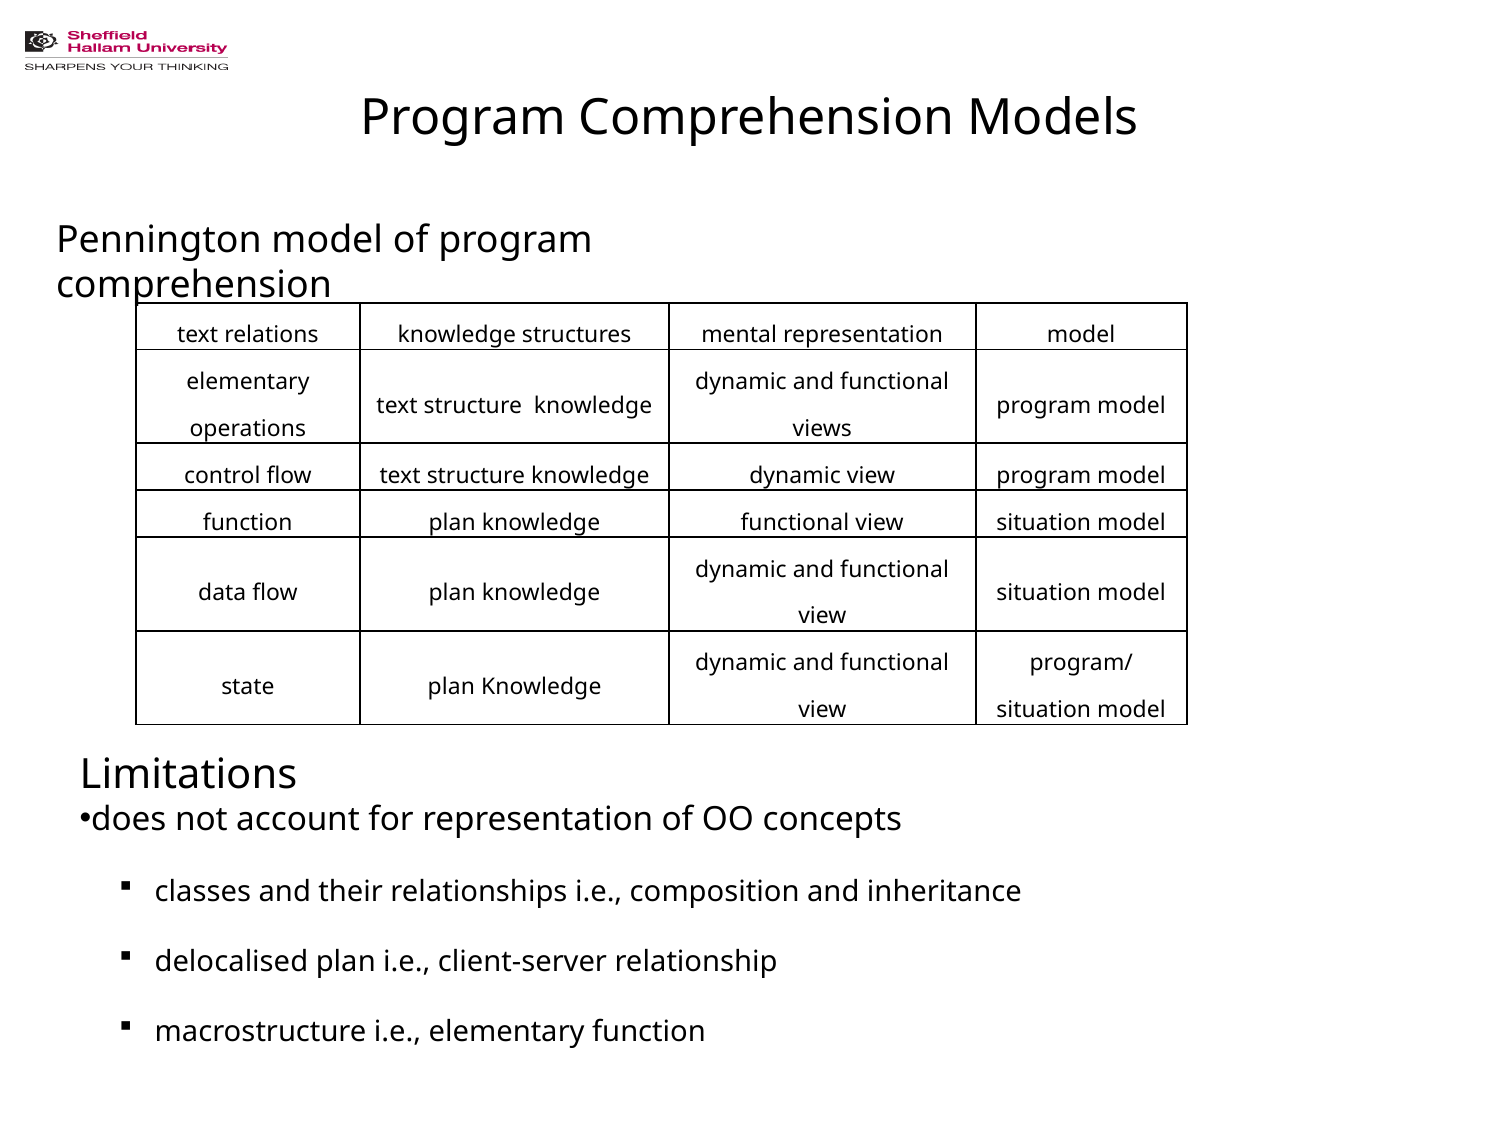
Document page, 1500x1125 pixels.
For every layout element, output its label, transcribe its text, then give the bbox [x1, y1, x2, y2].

table_cell situation model [977, 538, 1186, 630]
table_cell control flow [137, 444, 359, 489]
table_cell program model [977, 350, 1186, 442]
table_cell plan Knowledge [361, 632, 668, 724]
table_cell plan knowledge [361, 538, 668, 630]
table_cell program/situation model [977, 632, 1186, 724]
title Program Comprehension Models [75, 45, 1425, 185]
table_cell state [137, 632, 359, 724]
table_header mental representation [670, 304, 975, 349]
table_cell dynamic view [670, 444, 975, 489]
table_cell data flow [137, 538, 359, 630]
table_cell dynamic and functional view [670, 538, 975, 630]
table_cell text structure knowledge [361, 444, 668, 489]
table_cell plan knowledge [361, 491, 668, 536]
table_cell functional view [670, 491, 975, 536]
table_header knowledge structures [361, 313, 668, 349]
table_header model [977, 304, 1186, 349]
table_cell program model [977, 444, 1186, 489]
table_cell function [137, 491, 359, 536]
table_cell elementary operations [137, 350, 359, 442]
table_cell dynamic and functional views [670, 350, 975, 442]
table_cell dynamic and functional view [670, 632, 975, 724]
text_box Limitations does not account for representation of OO concepts classes and their relationships i.e., composition and inheritance delocalised plan i.e., client-server relationship macrostructure i.e., elementary function [64, 739, 1353, 1055]
table_header text relations [137, 313, 359, 349]
picture [0, 0, 255, 102]
table_cell situation model [977, 491, 1186, 536]
text_box Pennington model of program comprehension [41, 208, 880, 313]
table_cell text structure knowledge [361, 350, 668, 442]
